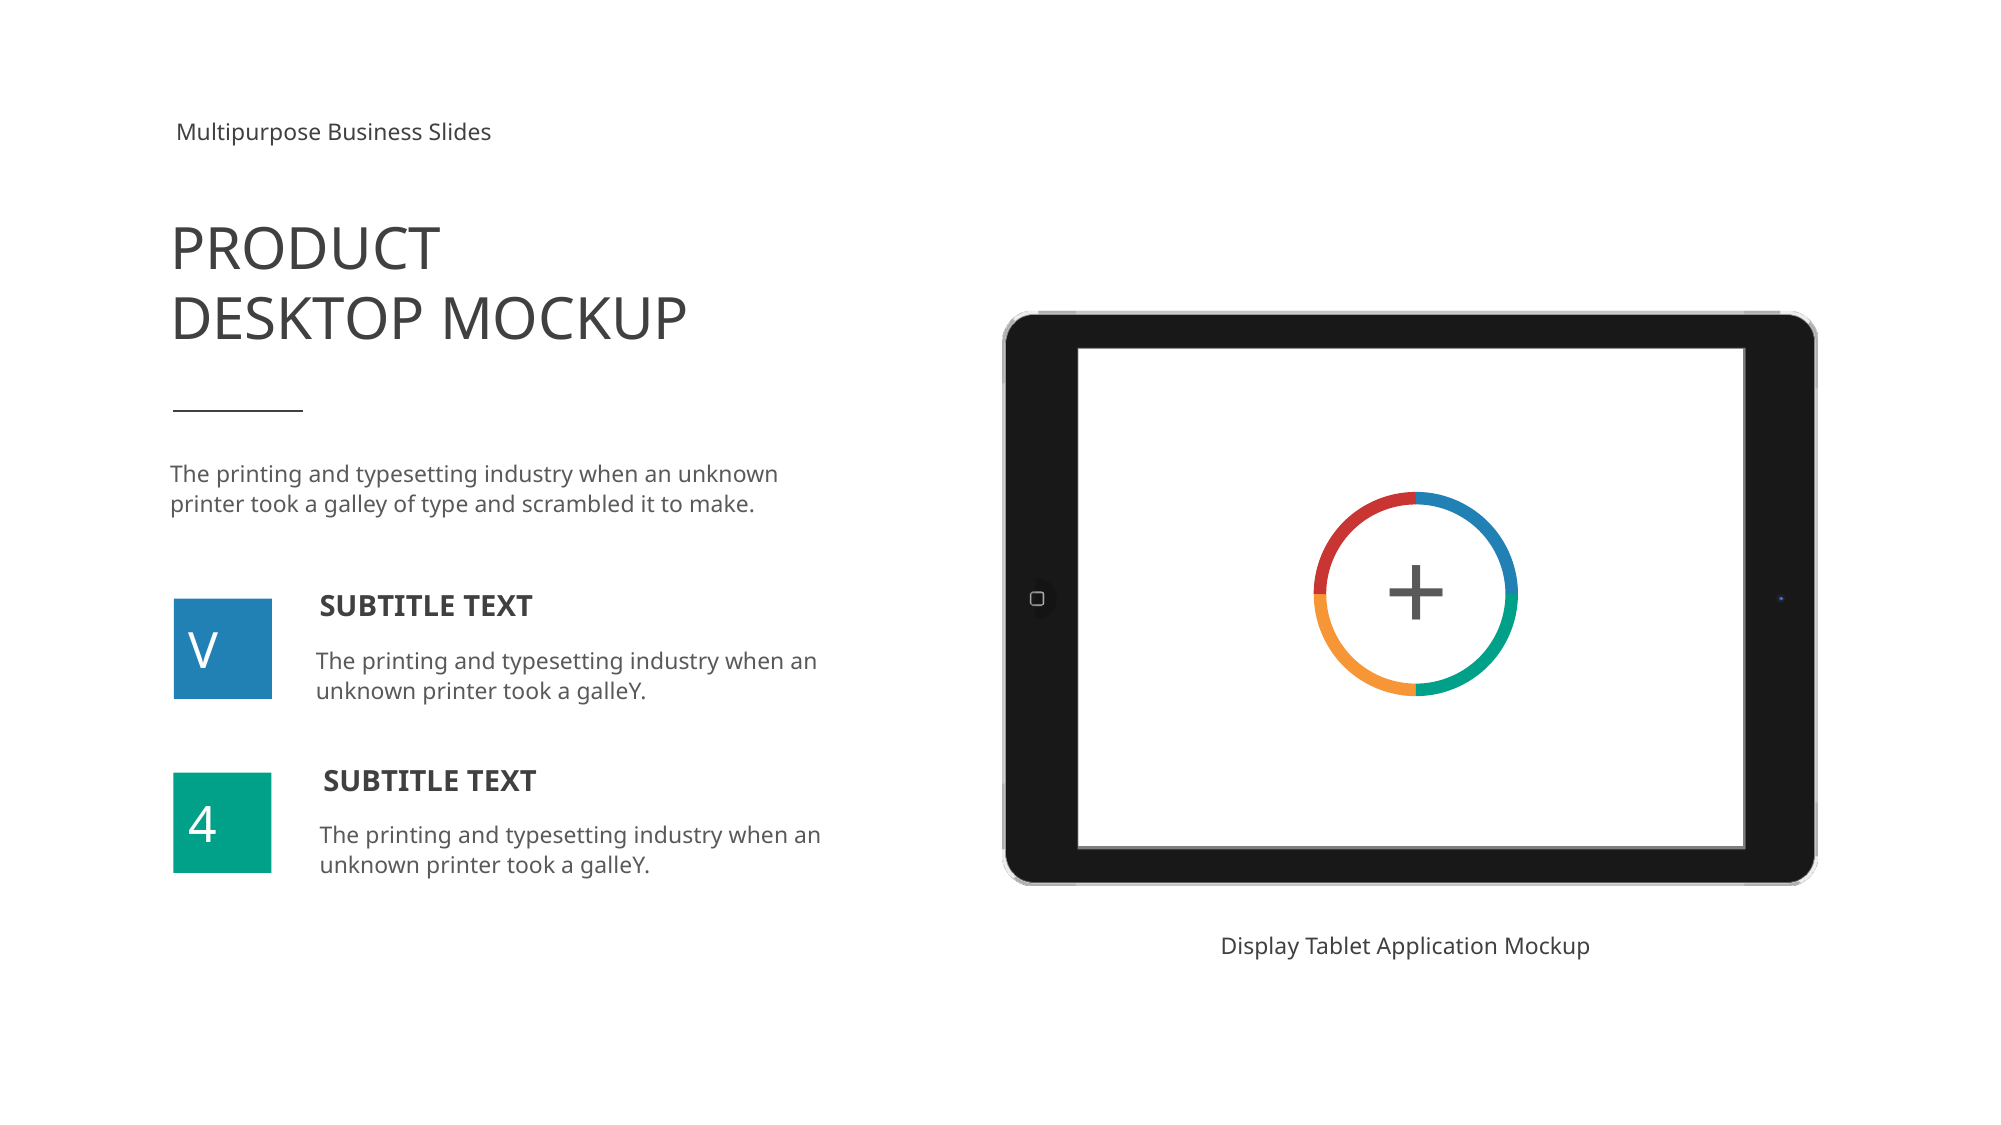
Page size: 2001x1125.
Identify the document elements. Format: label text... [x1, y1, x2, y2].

text_box V [173, 598, 272, 700]
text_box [1001, 310, 1818, 886]
text_box SUBTITLE TEXT [308, 761, 572, 804]
text_box SUBTITLE TEXT [304, 586, 568, 630]
text_box Multipurpose Business Slides [161, 101, 643, 153]
text_box 4 [173, 772, 272, 873]
text_box The printing and typesetting industry when an unknown printer took a galleY. [304, 810, 912, 886]
text_box The printing and typesetting industry when an unknown printer took a galleY. [301, 636, 936, 712]
text_box Display Tablet Application Mockup [1165, 916, 1647, 967]
text_box PRODUCT DESKTOP MOCKUP [155, 204, 1062, 359]
text_box The printing and typesetting industry when an unknown printer took a galley of type and scrambled it to make. [155, 449, 855, 525]
